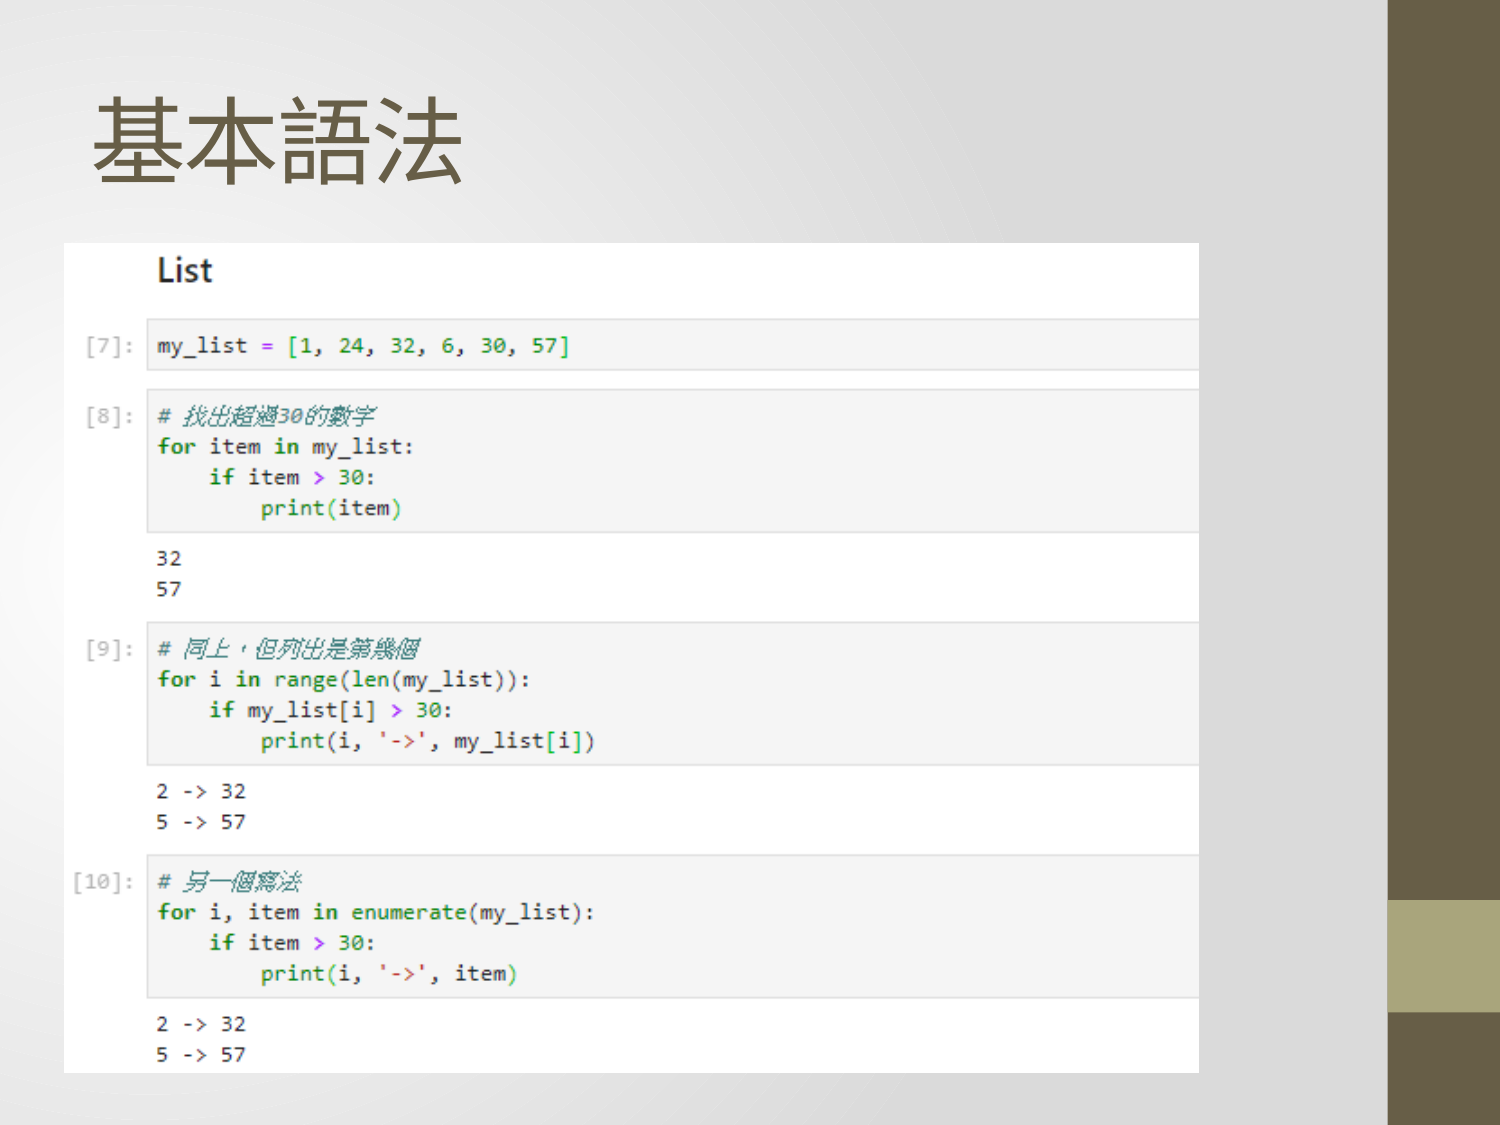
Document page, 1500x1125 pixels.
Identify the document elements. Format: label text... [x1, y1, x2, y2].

title 基本語法 [75, 45, 1325, 233]
picture [64, 243, 1200, 1074]
